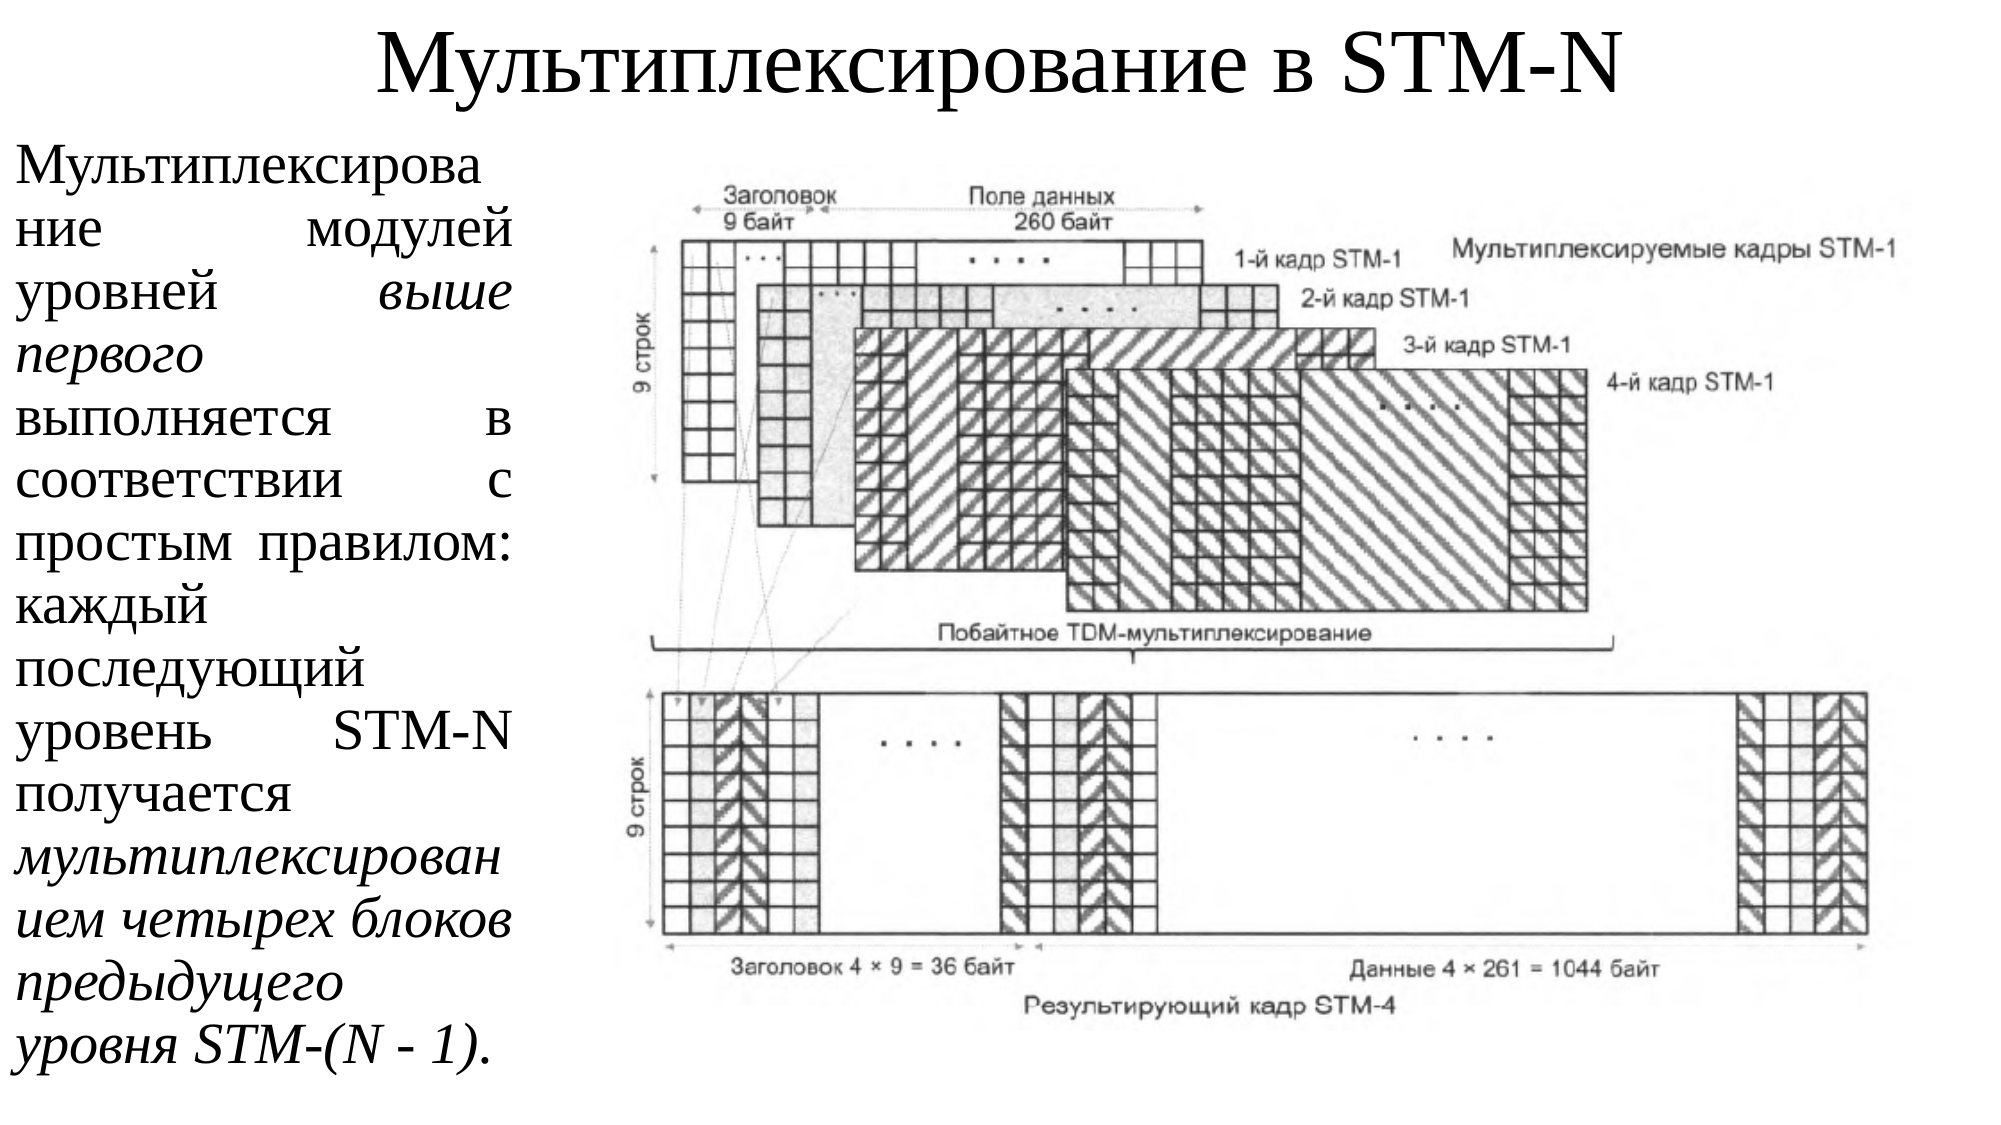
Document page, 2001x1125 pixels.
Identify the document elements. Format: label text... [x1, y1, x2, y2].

title Мультиплексирование в STM-N [137, 0, 1863, 126]
picture [578, 156, 1929, 1031]
list Мультиплексирование модулей уровней выше первого выполняется в соответствии с простым правилом: каждый последующий уровень STM-N получается мультиплексированием четырех блоков предыдущего уровня STM-(N - 1). [0, 125, 529, 1105]
